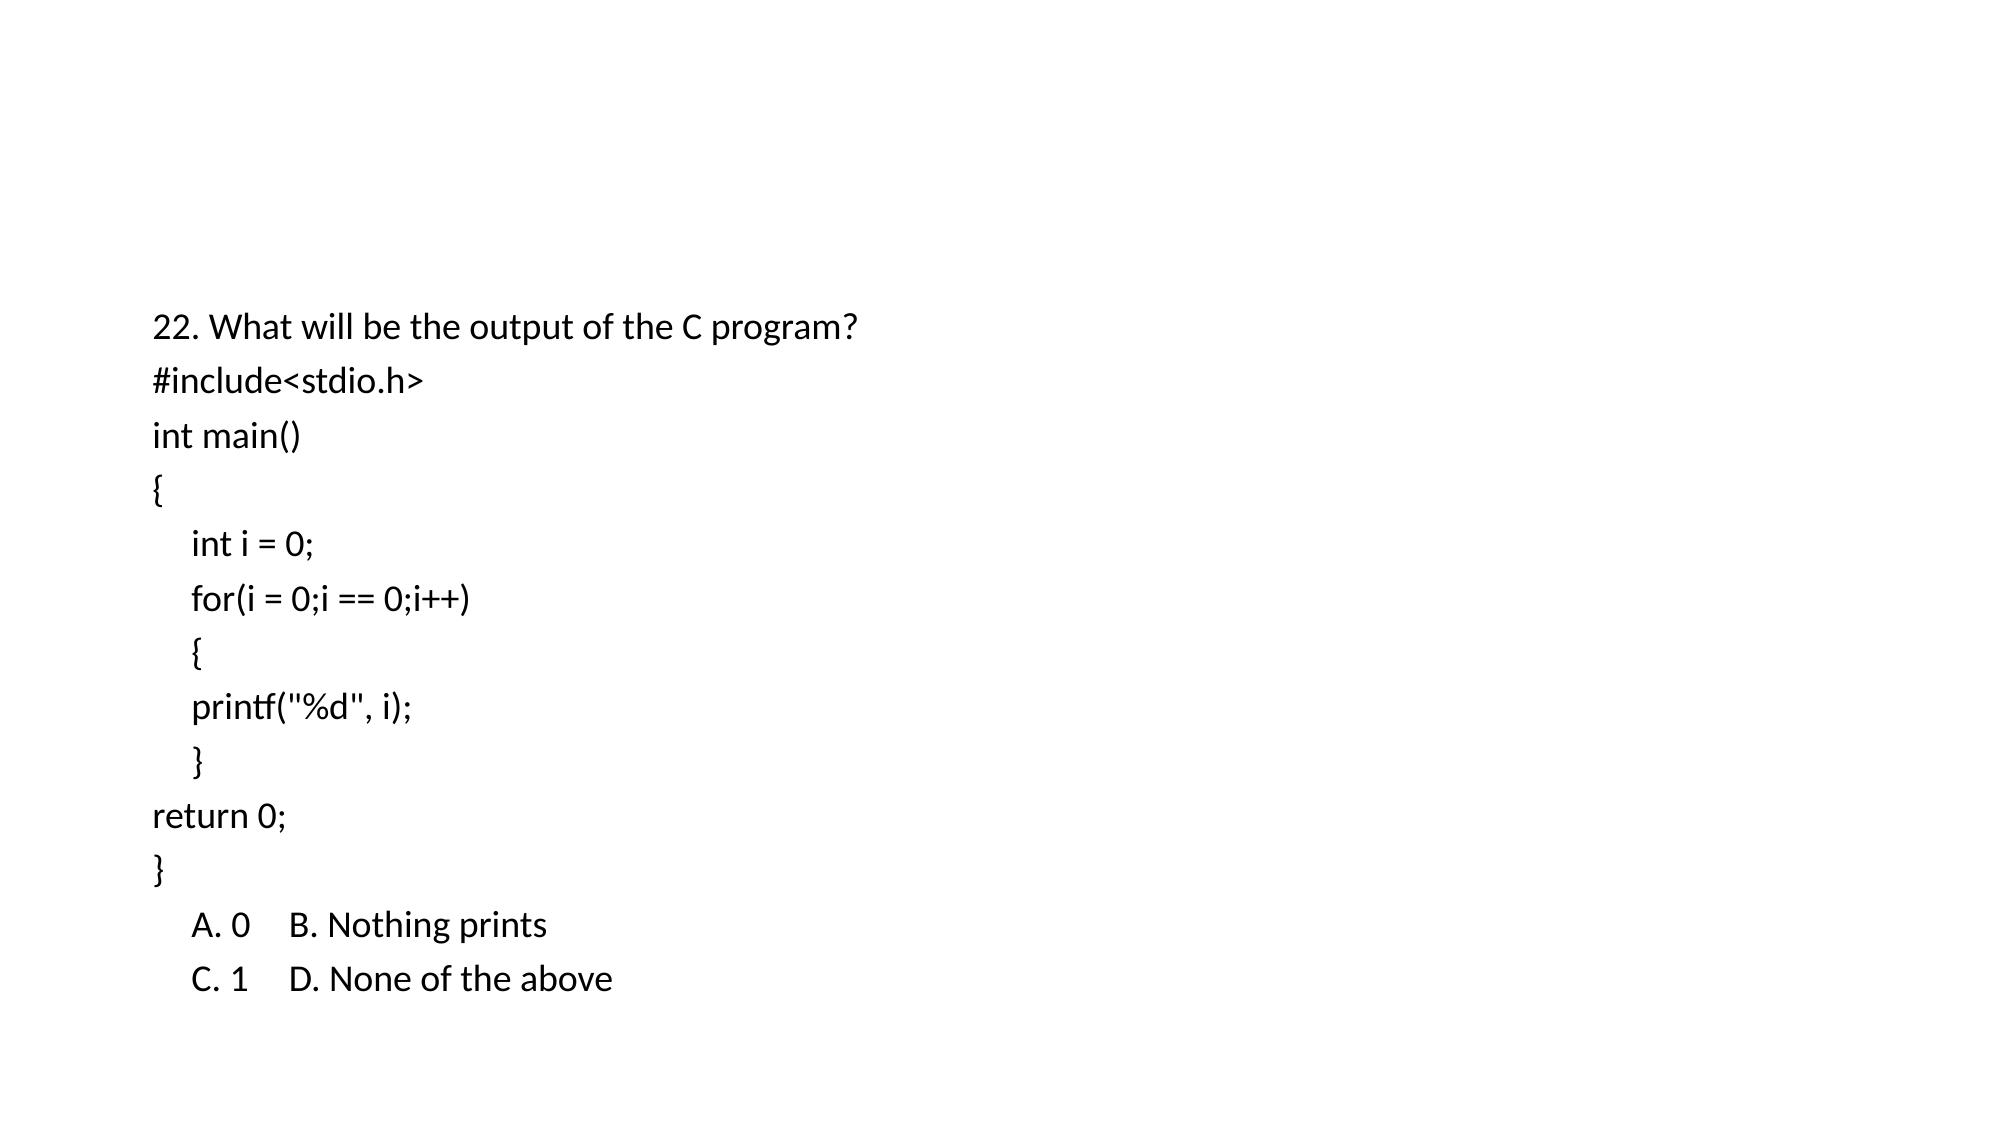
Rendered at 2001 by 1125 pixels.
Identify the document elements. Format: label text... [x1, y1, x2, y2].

list 22. What will be the output of the C program? #include<stdio.h> int main() { int i = 0; for(i = 0;i == 0;i++) { printf("%d", i); } return 0; } A. 0 B. Nothing prints C. 1 D. None of the above [137, 299, 1863, 1014]
